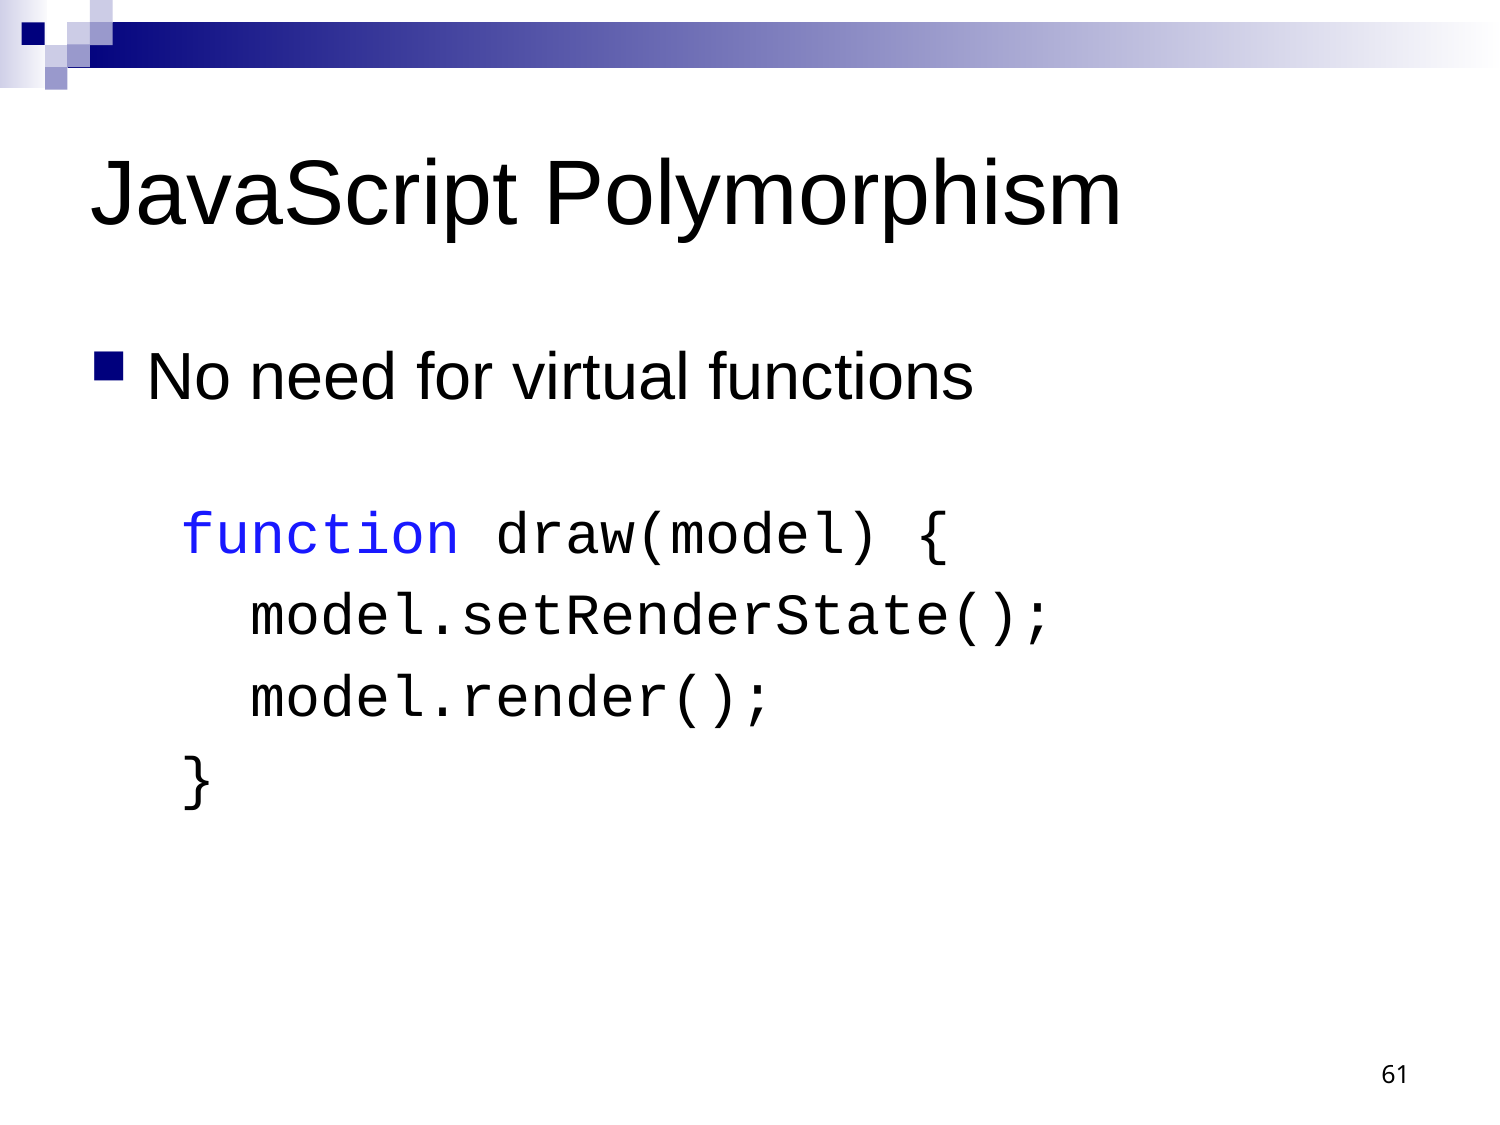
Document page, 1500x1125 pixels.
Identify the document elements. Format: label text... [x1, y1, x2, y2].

slide_number 61 [1074, 1024, 1426, 1101]
list No need for virtual functions [75, 324, 1425, 1025]
title JavaScript Polymorphism [75, 75, 1500, 300]
text_box function draw(model) { model.setRenderState(); model.render(); } [147, 487, 1425, 1100]
